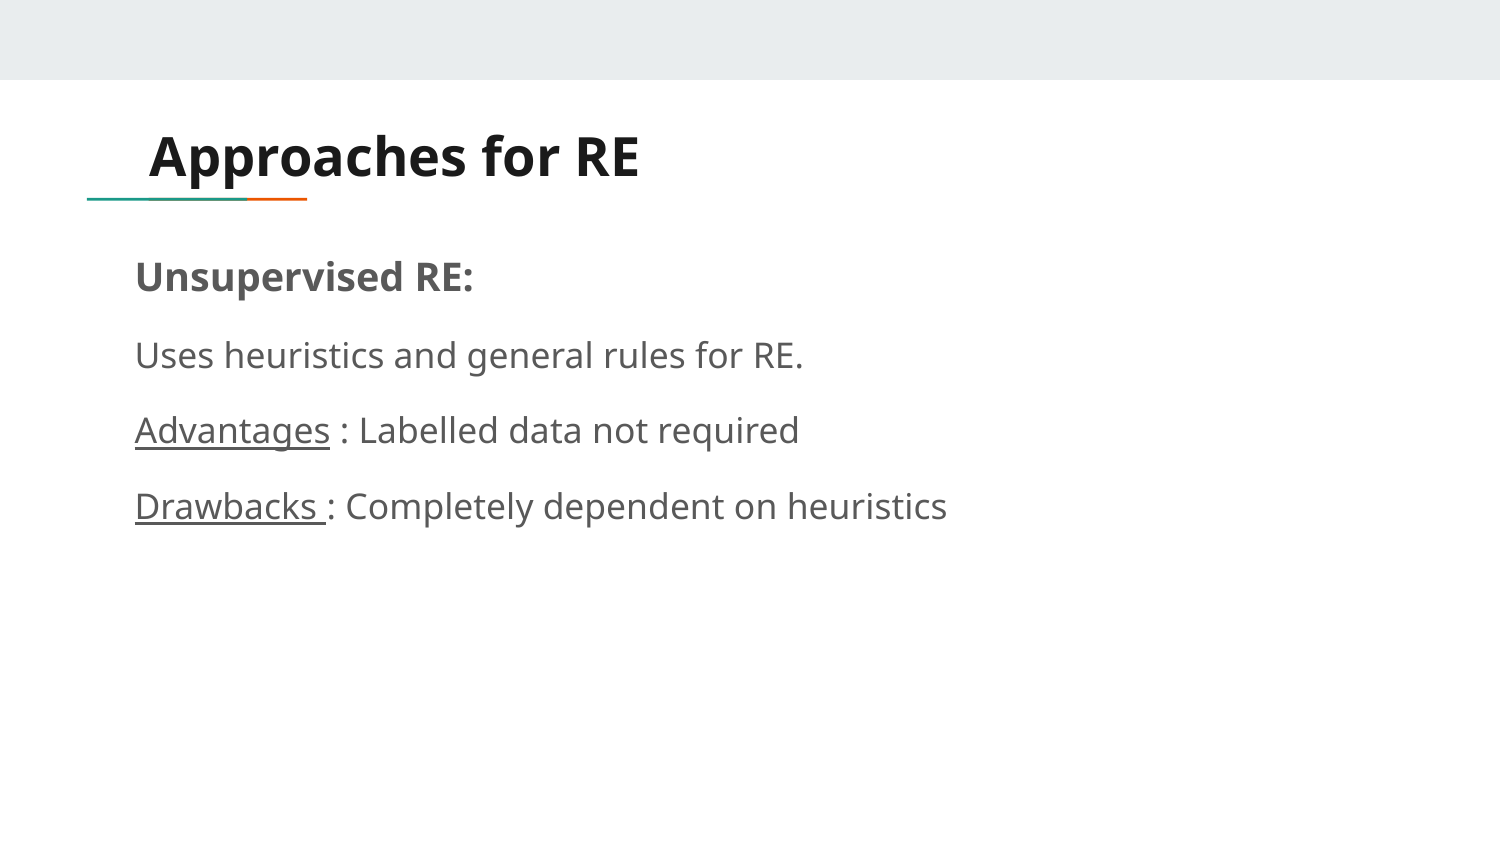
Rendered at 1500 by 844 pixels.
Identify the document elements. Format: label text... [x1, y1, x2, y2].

list Unsupervised RE: Uses heuristics and general rules for RE. Advantages : Labelled data not required Drawbacks : Completely dependent on heuristics [119, 229, 1381, 712]
title Approaches for RE [134, 106, 1396, 195]
